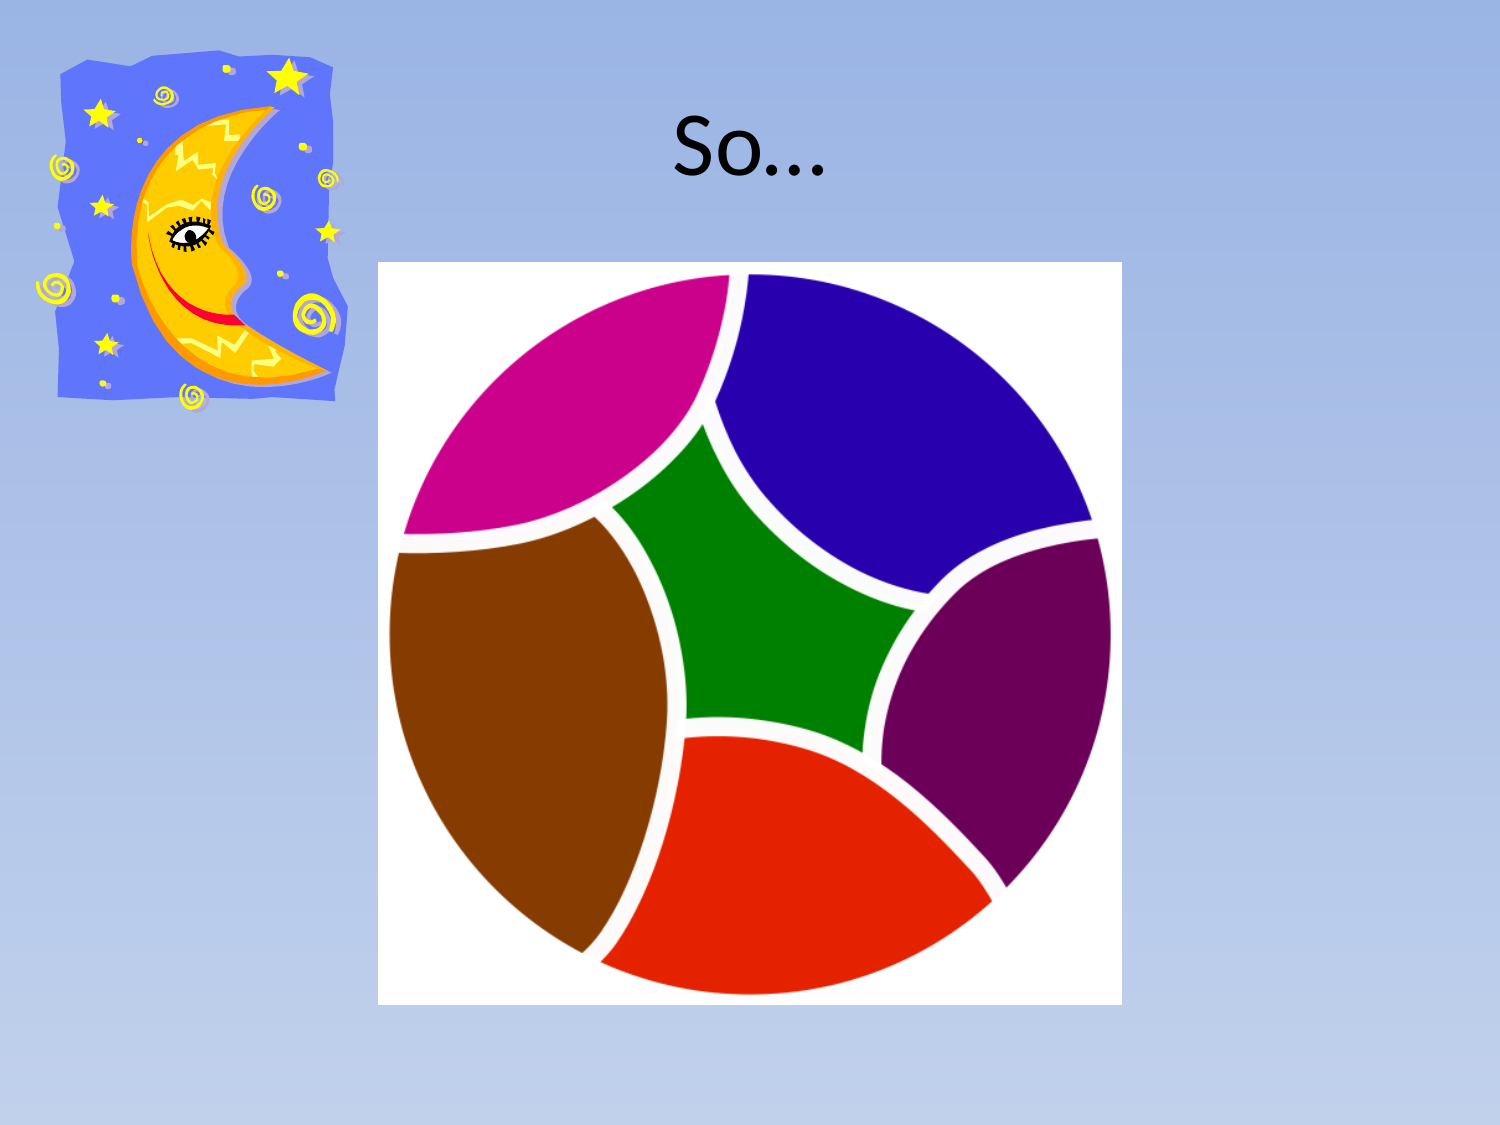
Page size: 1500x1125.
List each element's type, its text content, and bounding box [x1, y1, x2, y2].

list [378, 262, 1122, 1006]
title So… [74, 44, 1426, 233]
picture [34, 46, 352, 417]
